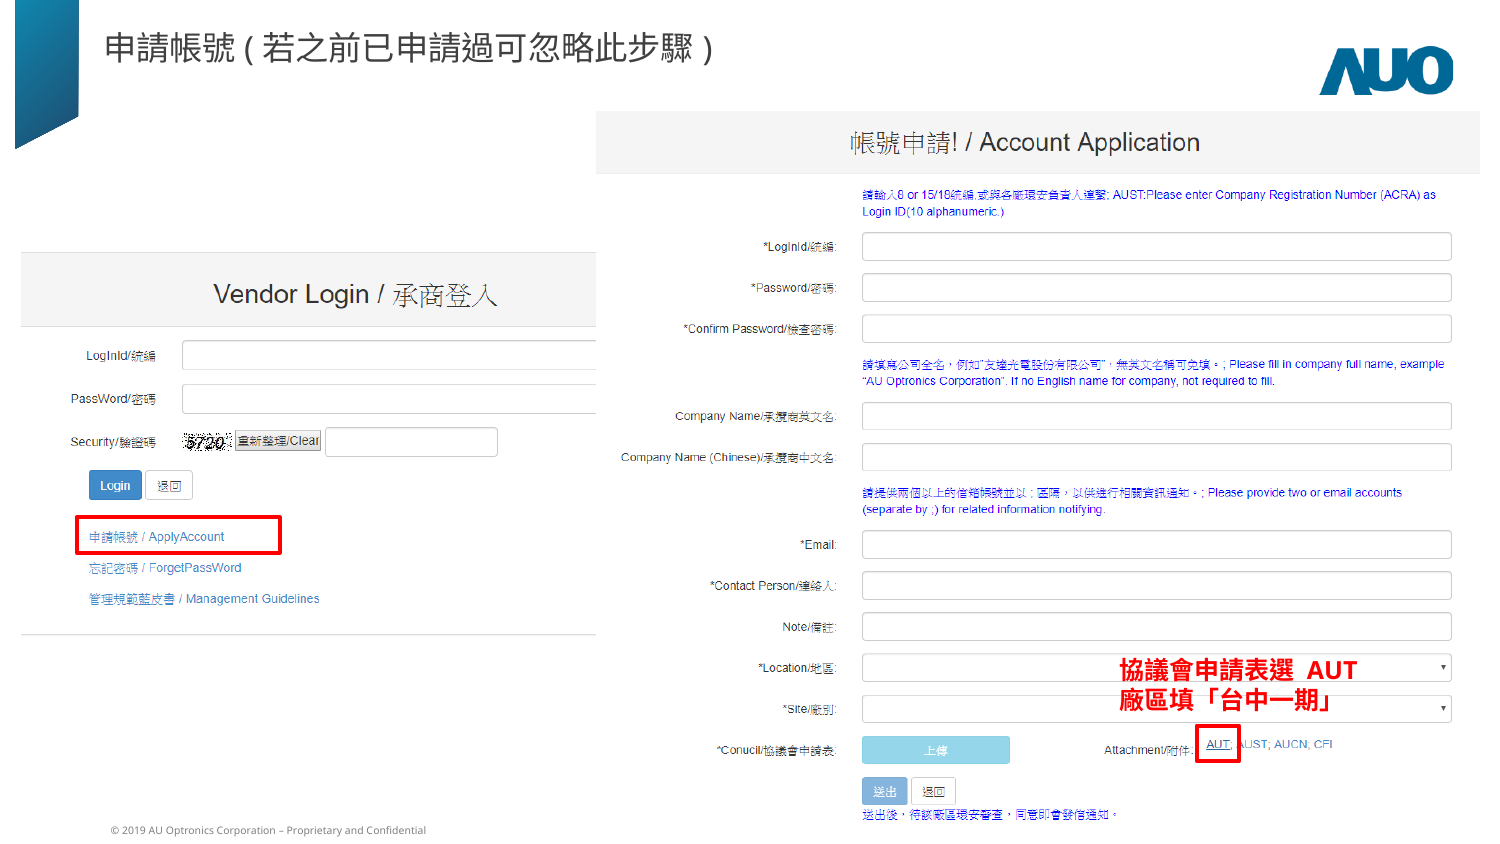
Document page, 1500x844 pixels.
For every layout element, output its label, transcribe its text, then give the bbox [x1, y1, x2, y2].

text_box 申請帳號(若之前已申請過可忽略此步驟) [88, 20, 1500, 112]
picture [21, 111, 1480, 836]
